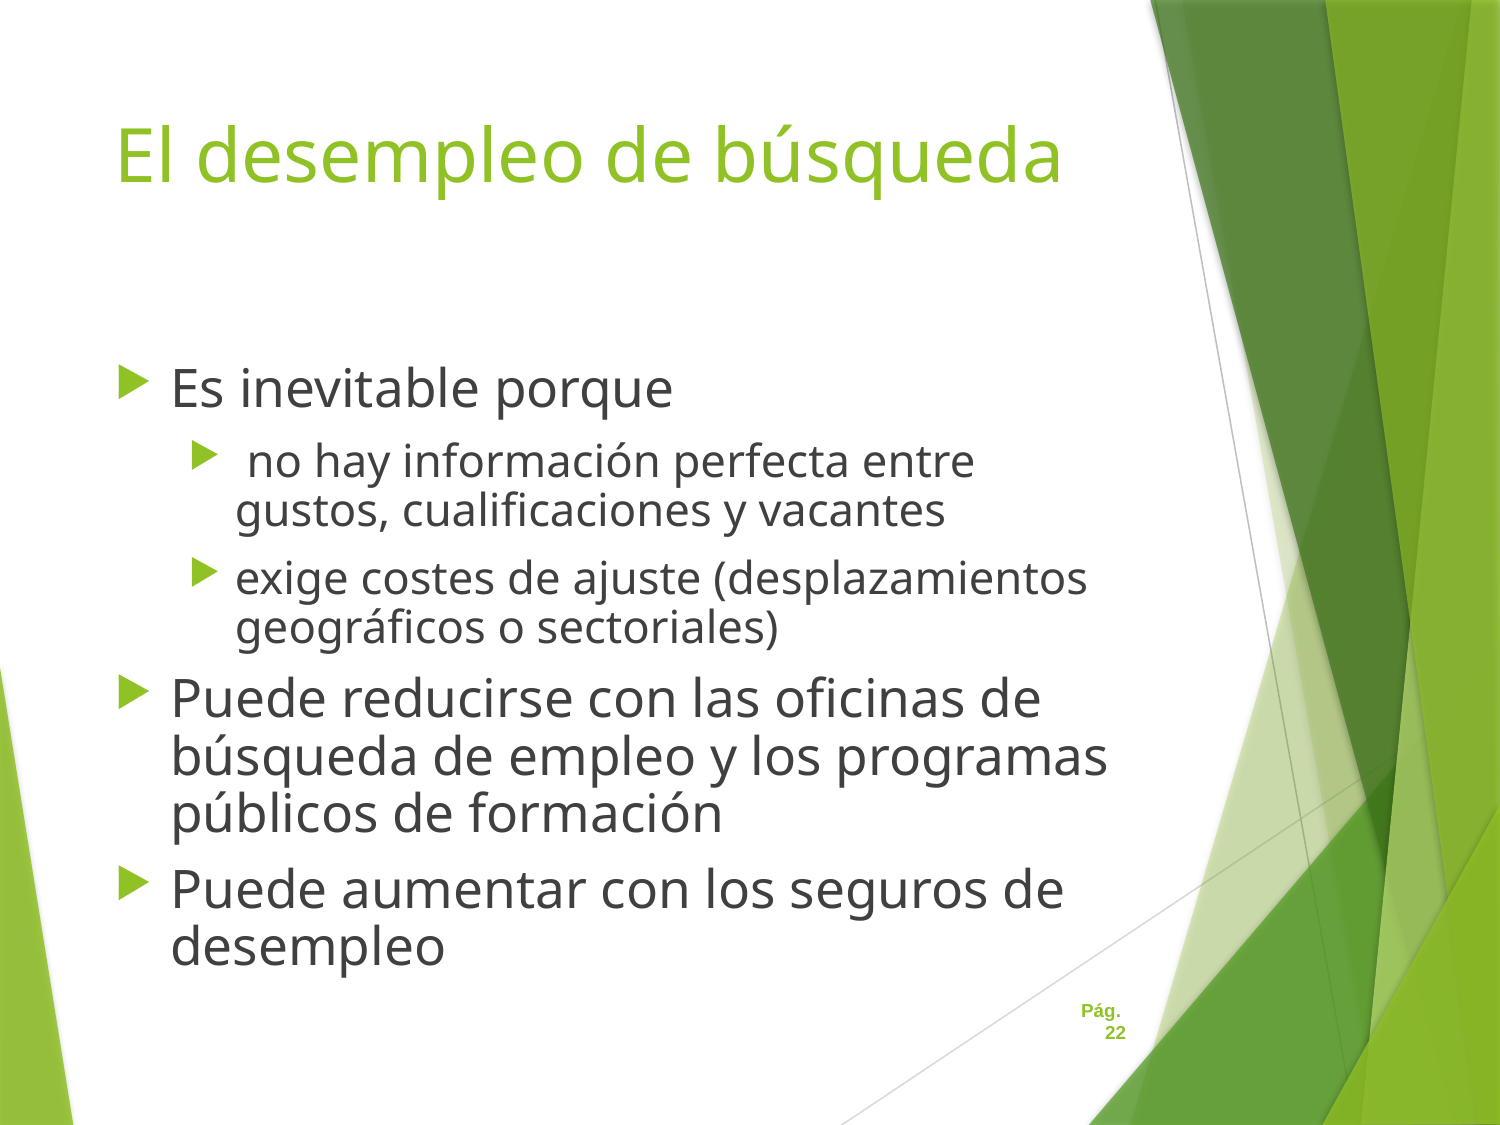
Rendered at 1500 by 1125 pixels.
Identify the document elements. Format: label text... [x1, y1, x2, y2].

list Es inevitable porque no hay información perfecta entre gustos, cualificaciones y vacantes exige costes de ajuste (desplazamientos geográficos o sectoriales) Puede reducirse con las oficinas de búsqueda de empleo y los programas públicos de formación Puede aumentar con los seguros de desempleo [99, 354, 1142, 992]
slide_number Pág. 22 [1057, 991, 1142, 1051]
title El desempleo de búsqueda [99, 99, 1142, 317]
